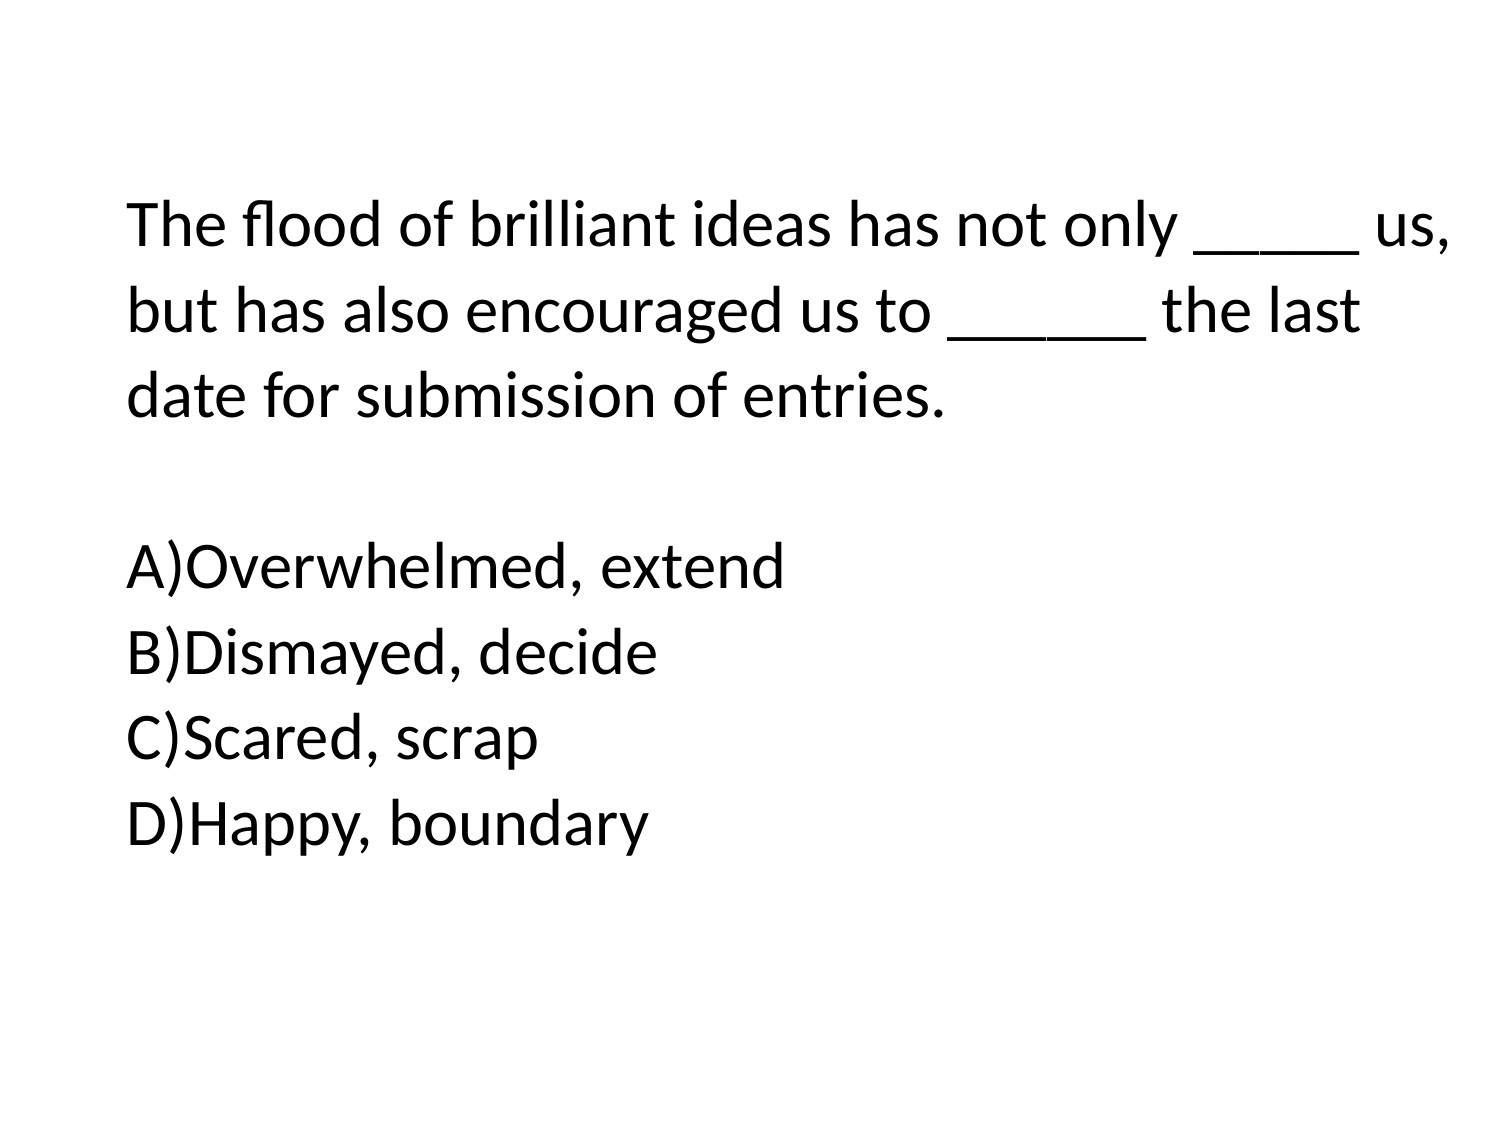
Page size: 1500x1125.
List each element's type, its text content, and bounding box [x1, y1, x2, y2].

text_box The flood of brilliant ideas has not only _____ us, but has also encouraged us to ______ the last date for submission of entries. Overwhelmed, extend Dismayed, decide Scared, scrap Happy, boundary [112, 167, 1483, 952]
